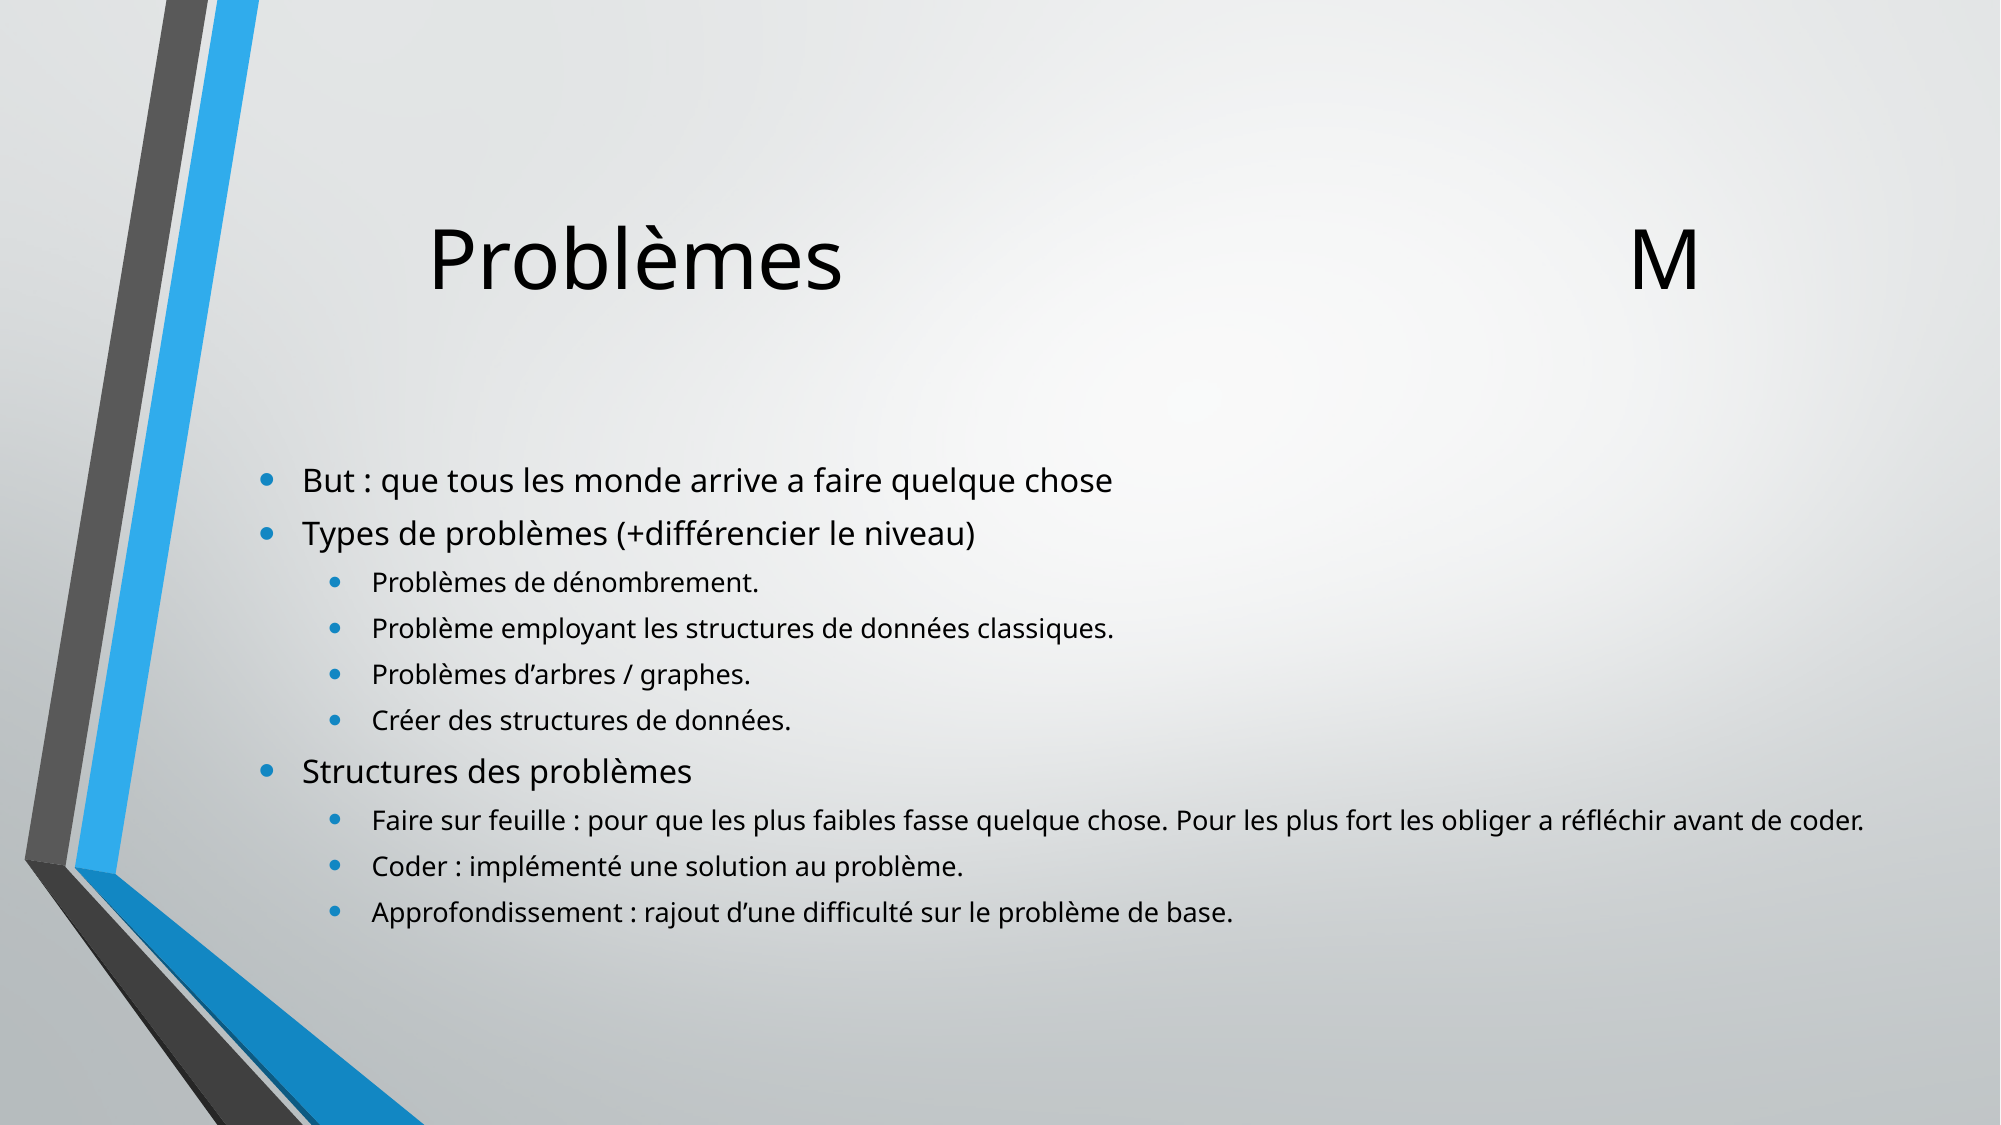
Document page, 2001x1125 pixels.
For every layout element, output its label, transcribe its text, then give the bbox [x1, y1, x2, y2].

list But : que tous les monde arrive a faire quelque chose Types de problèmes (+différencier le niveau) Problèmes de dénombrement. Problème employant les structures de données classiques. Problèmes d’arbres / graphes. Créer des structures de données. Structures des problèmes Faire sur feuille : pour que les plus faibles fasse quelque chose. Pour les plus fort les obliger a réfléchir avant de coder. Coder : implémenté une solution au problème. Approfondissement : rajout d’une difficulté sur le problème de base. [243, 437, 1887, 950]
title Problèmes M [243, 112, 1887, 400]
